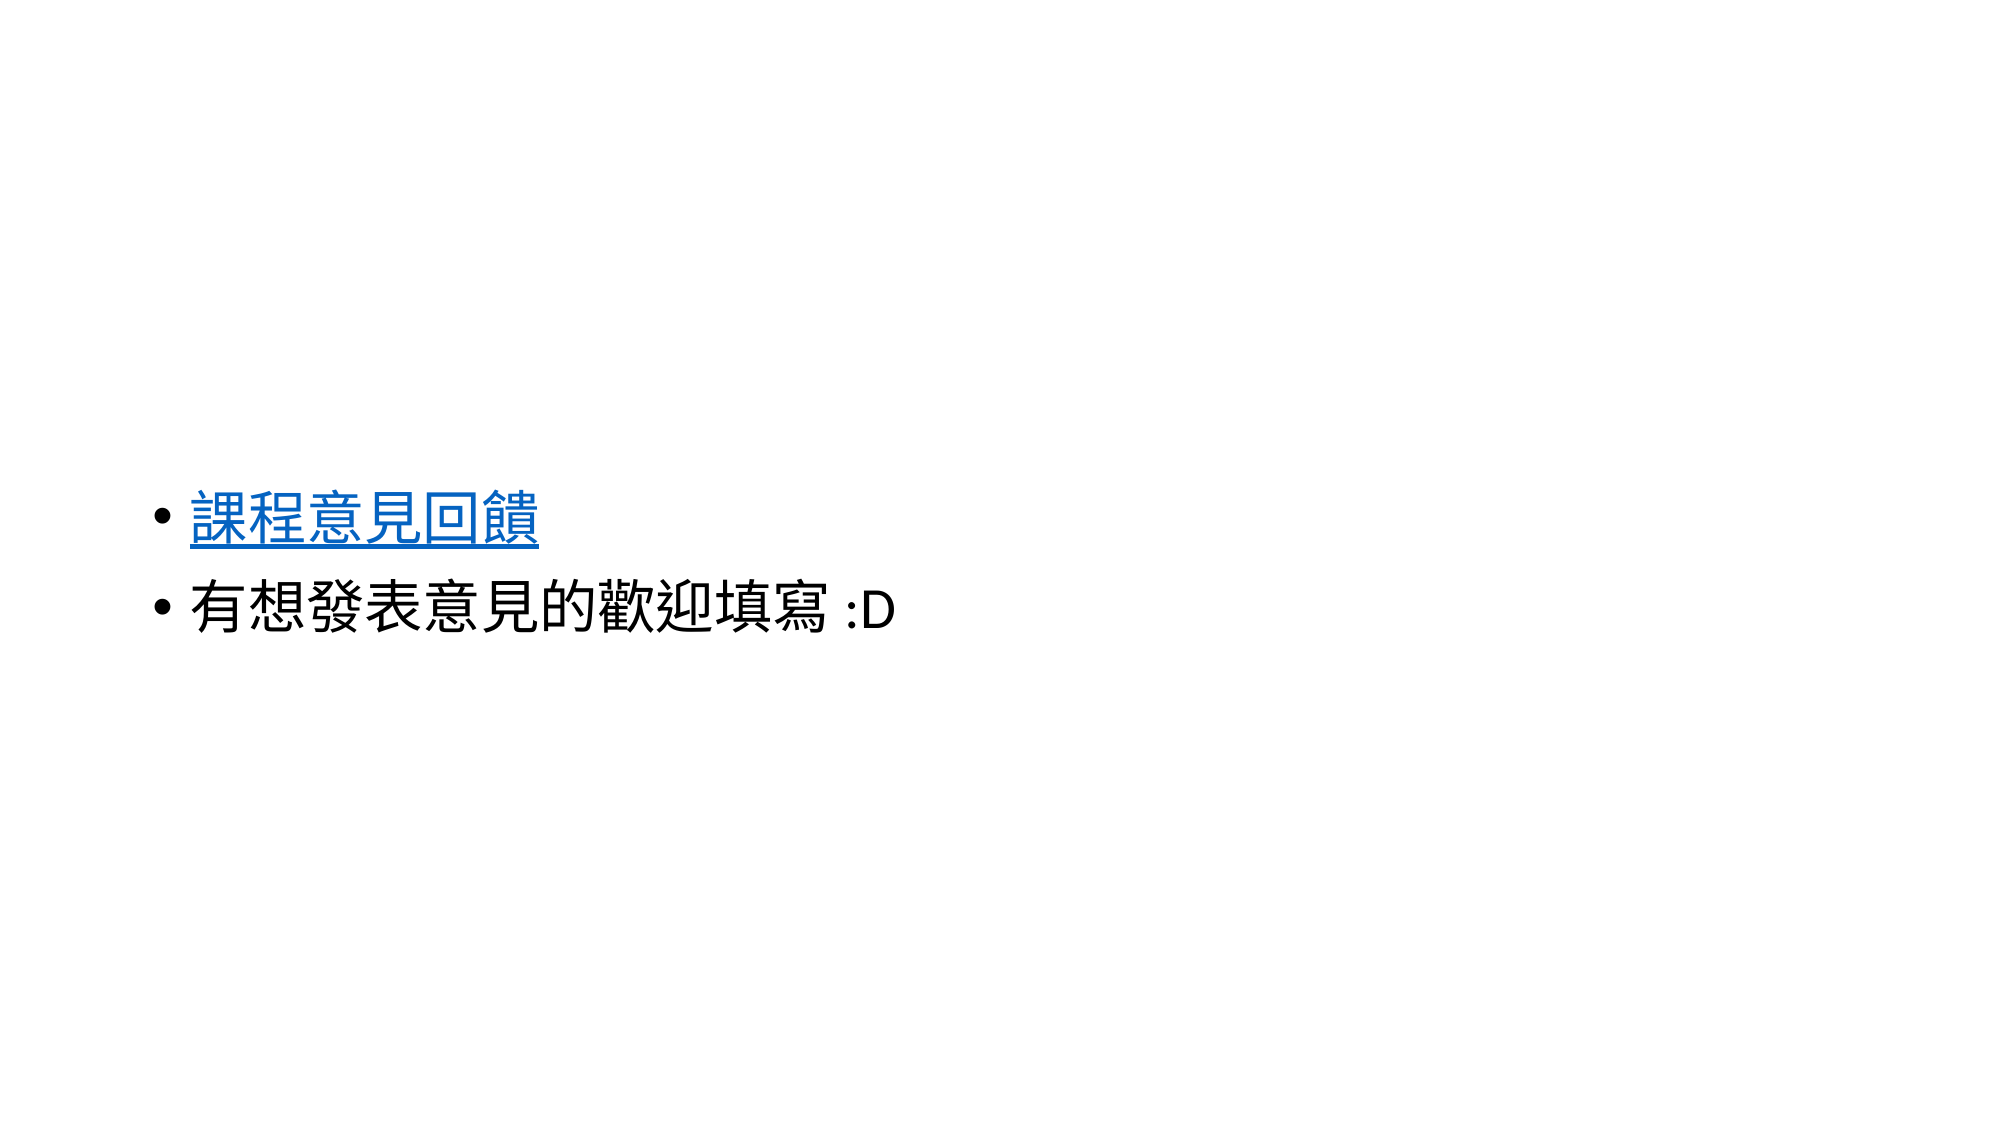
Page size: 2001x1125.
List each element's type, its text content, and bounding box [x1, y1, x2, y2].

list 課程意見回饋 有想發表意見的歡迎填寫:D [137, 299, 1863, 1014]
